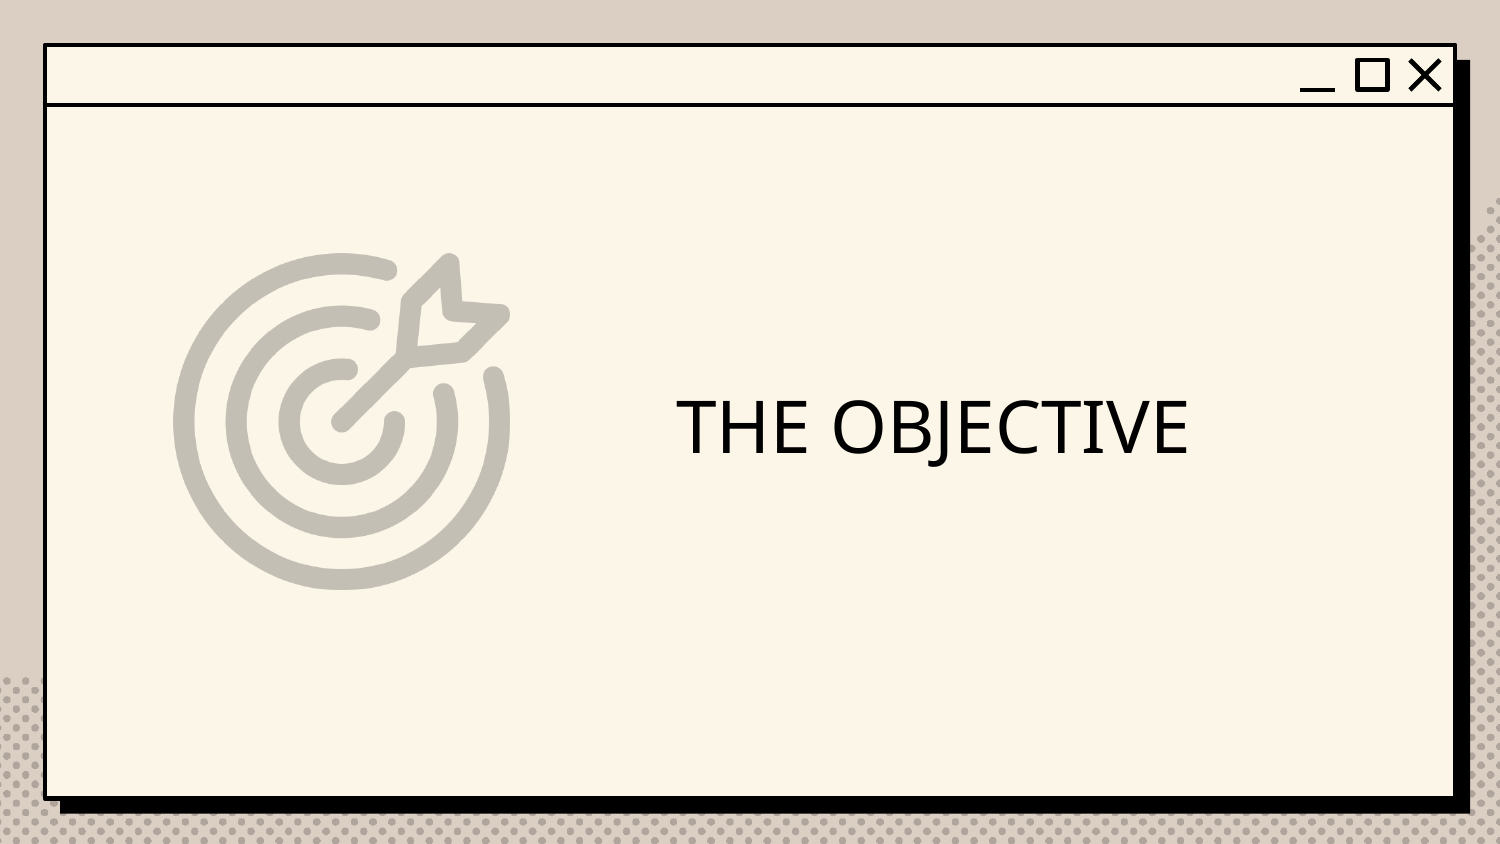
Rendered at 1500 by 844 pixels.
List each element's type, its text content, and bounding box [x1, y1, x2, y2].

picture [172, 253, 510, 591]
title THE OBJECTIVE [513, 365, 1383, 479]
